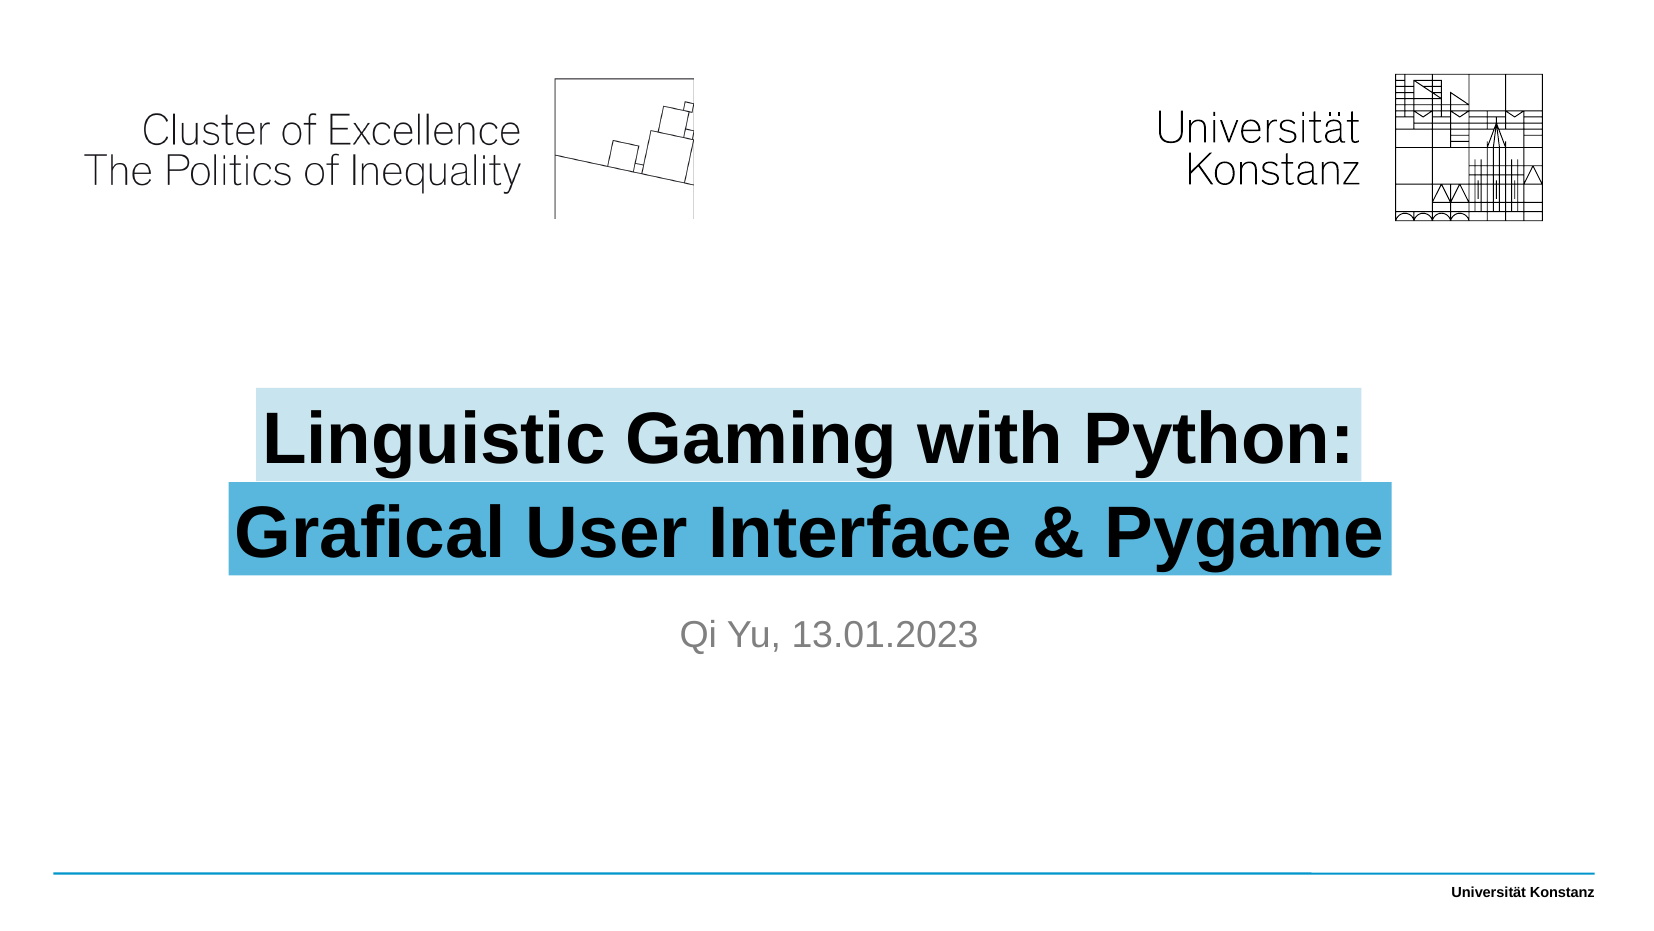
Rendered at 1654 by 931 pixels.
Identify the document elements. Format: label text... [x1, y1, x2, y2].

text_box Grafical User Interface & Pygame [227, 480, 1394, 578]
text_box Linguistic Gaming with Python: [254, 386, 1363, 480]
text_box Qi Yu, 13.01.2023 [261, 525, 1397, 656]
picture [84, 78, 695, 219]
